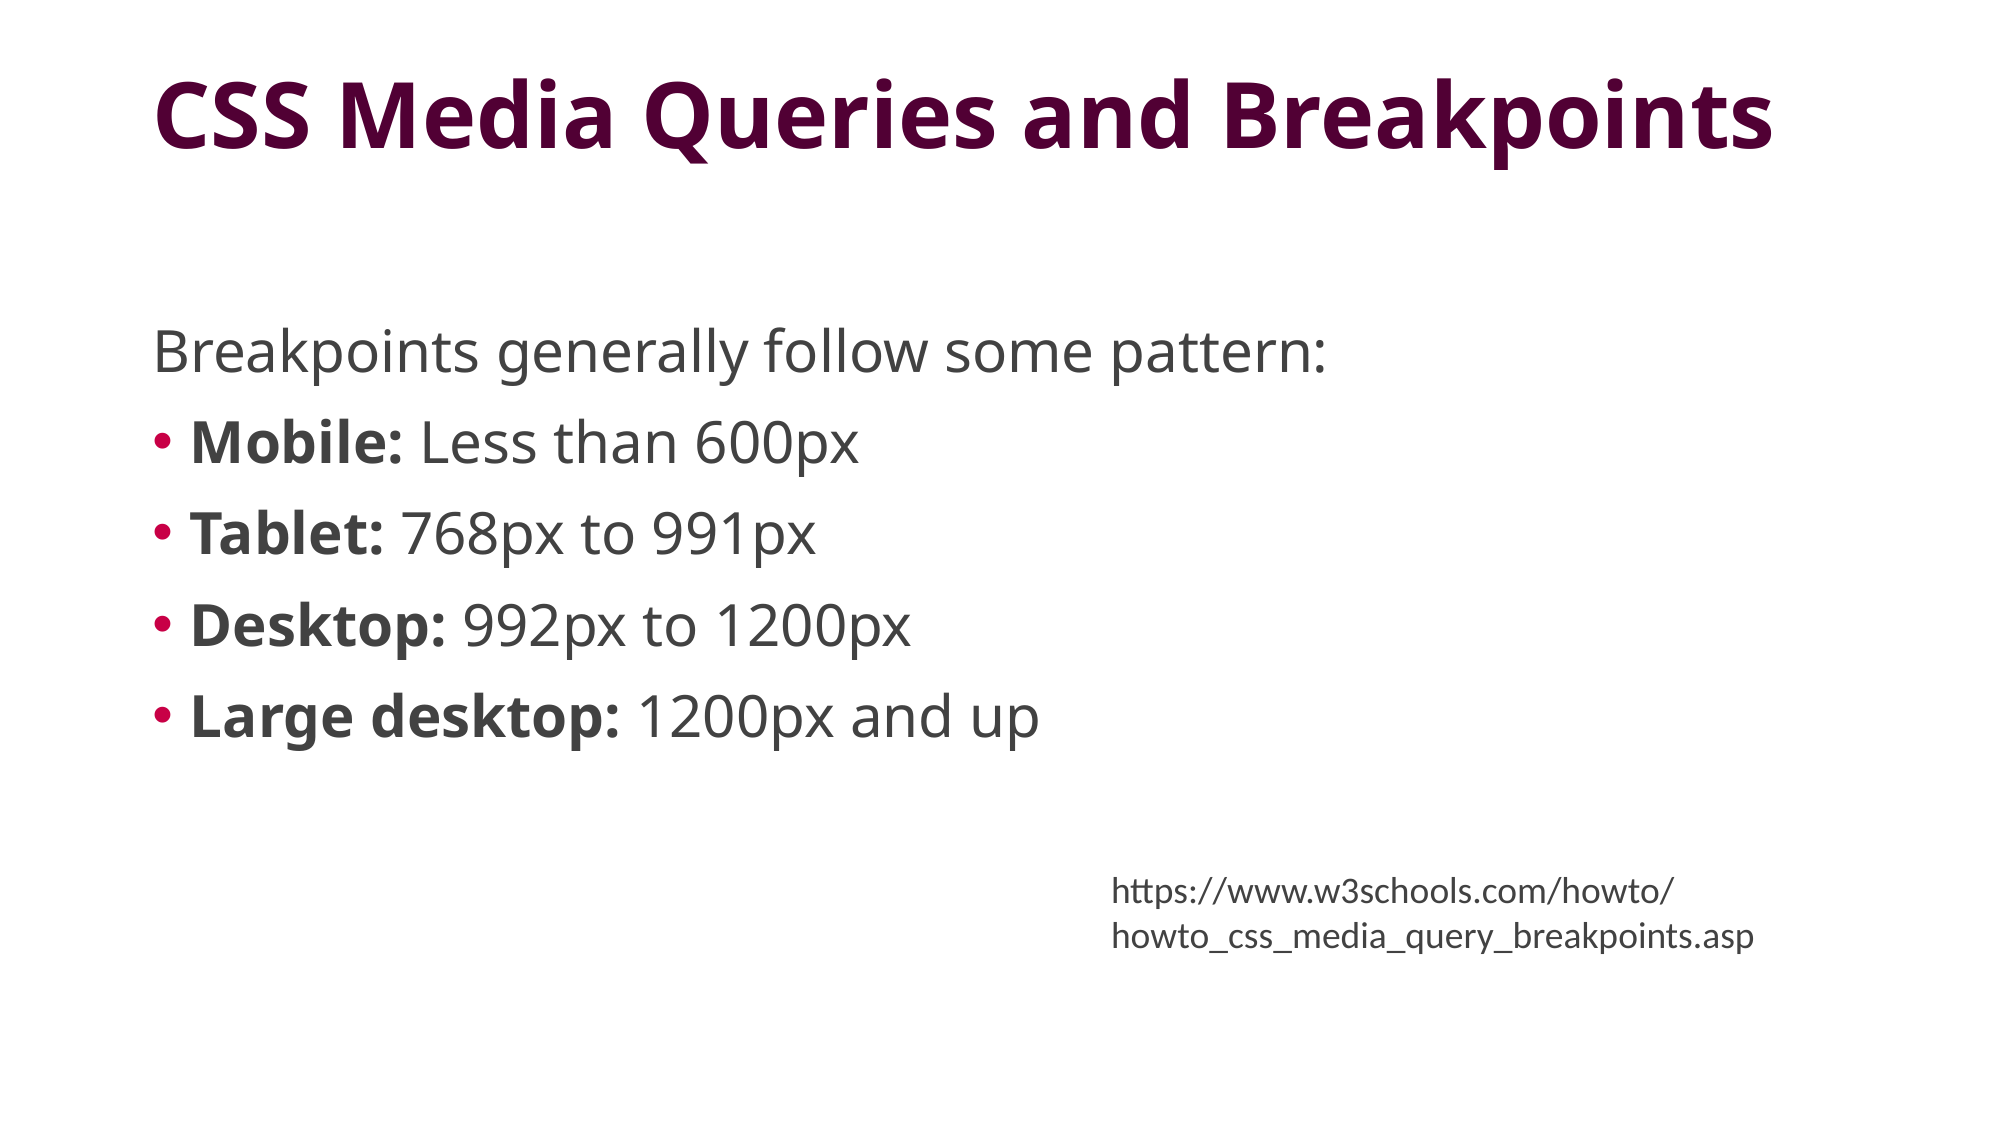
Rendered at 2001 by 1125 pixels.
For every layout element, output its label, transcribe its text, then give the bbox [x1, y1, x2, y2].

text_box https://www.w3schools.com/howto/howto_css_media_query_breakpoints.asp [1096, 858, 1779, 964]
title CSS Media Queries and Breakpoints [137, 59, 1863, 278]
list Breakpoints generally follow some pattern: Mobile: Less than 600px Tablet: 768px to 991px Desktop: 992px to 1200px Large desktop: 1200px and up [137, 299, 1863, 959]
